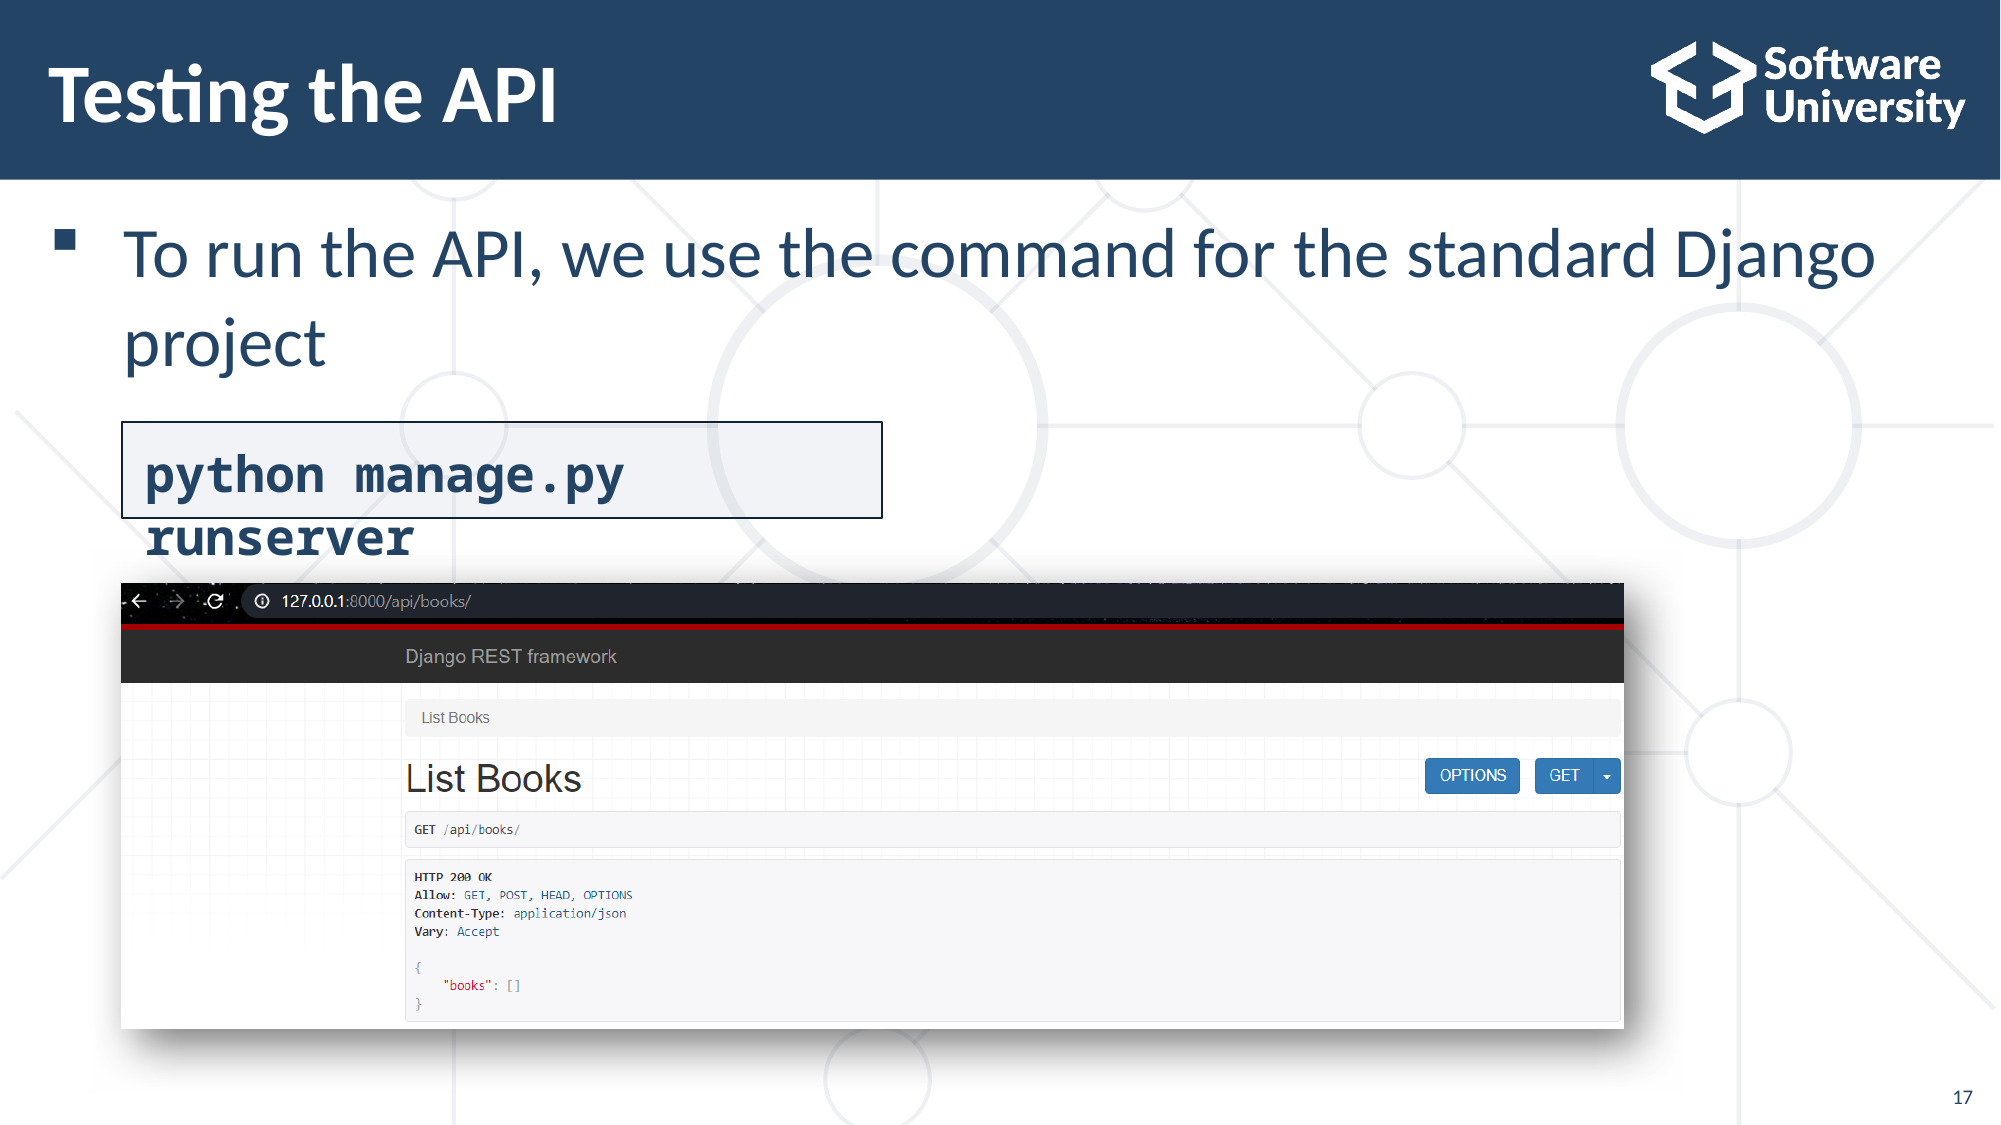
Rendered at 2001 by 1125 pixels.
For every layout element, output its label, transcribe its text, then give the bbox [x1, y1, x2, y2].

title Testing the API [31, 16, 1625, 162]
slide_number 17 [1927, 1067, 1989, 1117]
picture [121, 583, 1624, 1029]
picture [1651, 41, 1966, 134]
list python manage.py runserver [121, 421, 883, 519]
list To run the API, we use the command for the standard Django project [31, 196, 1969, 1109]
